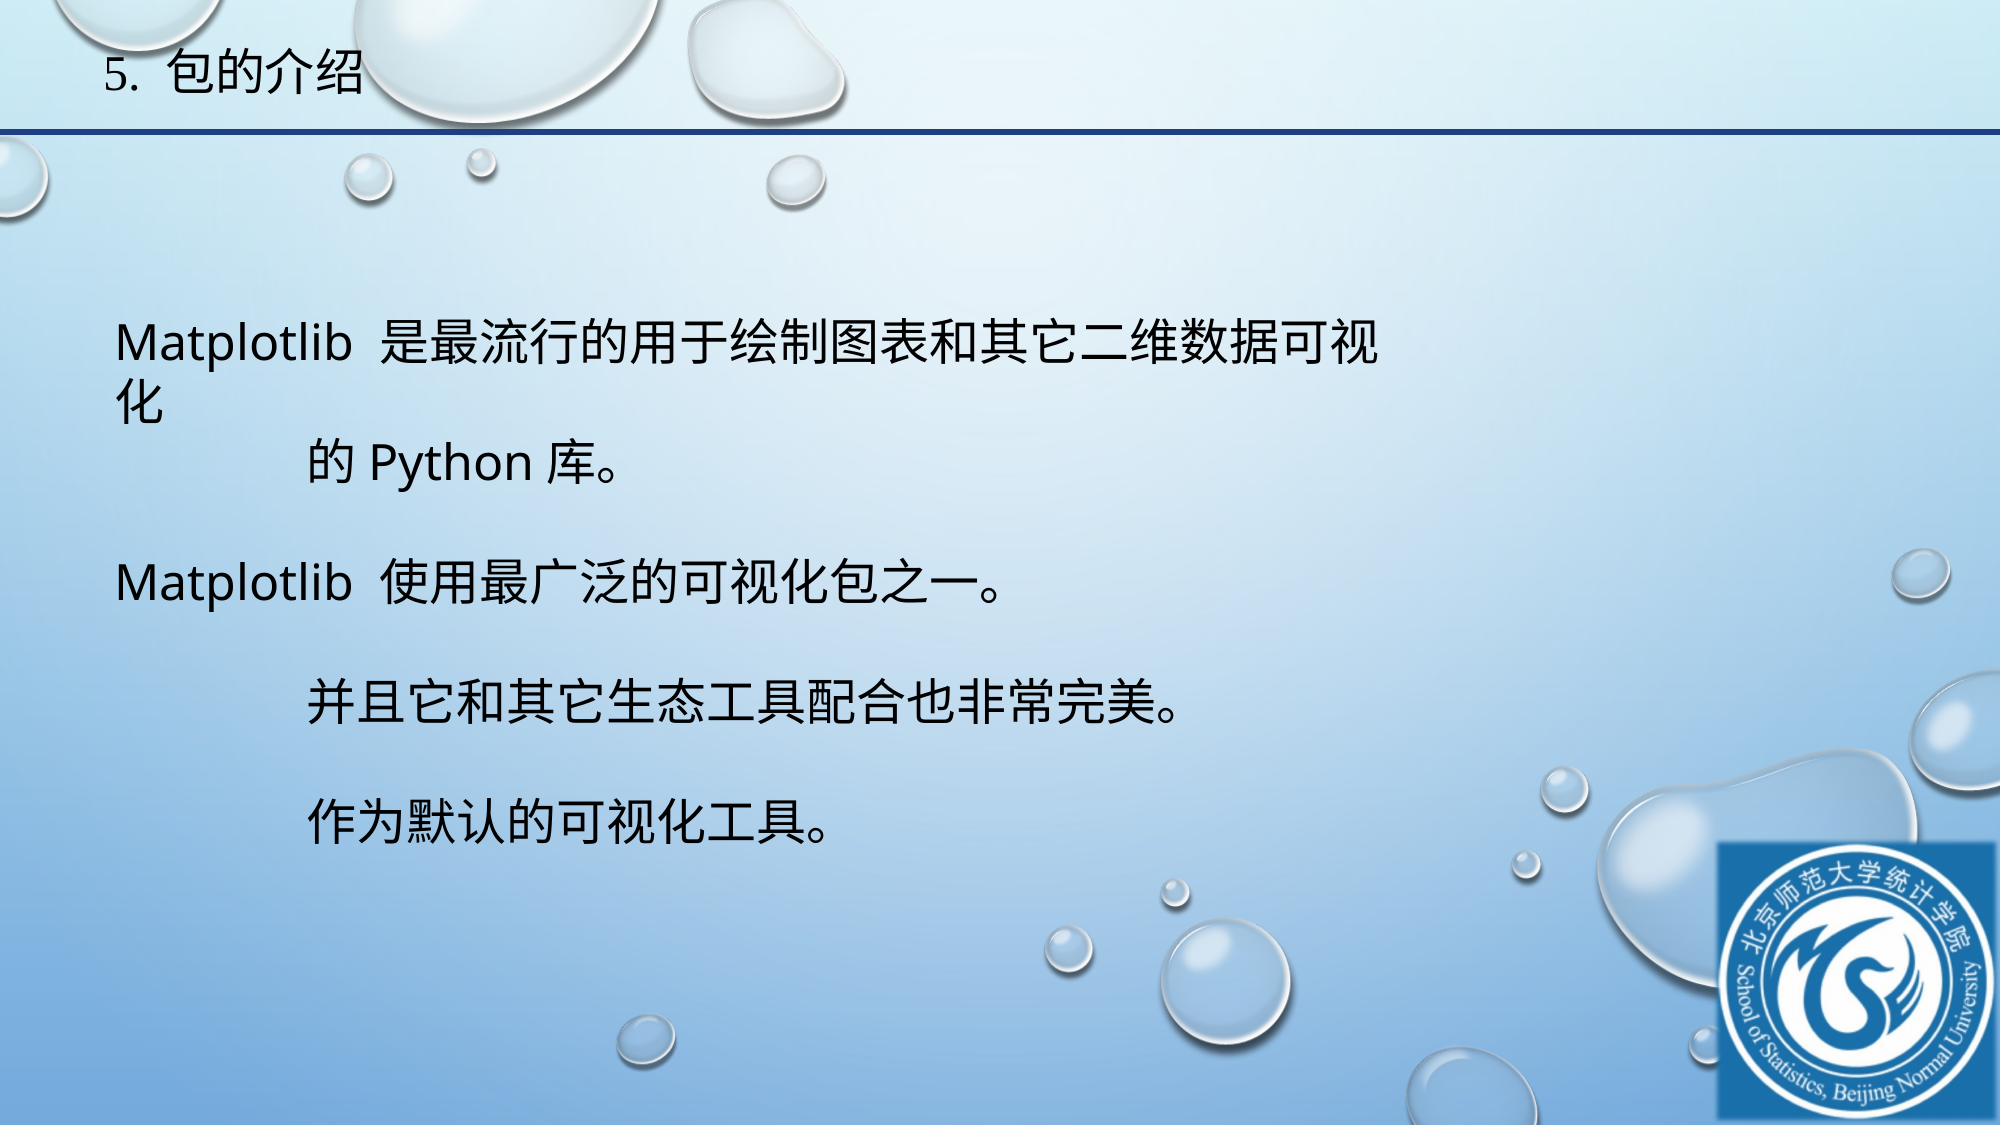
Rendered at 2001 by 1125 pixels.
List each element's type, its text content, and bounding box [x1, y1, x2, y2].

picture [0, 135, 2000, 1125]
text_box 5. 包的介绍 [13, 33, 790, 108]
text_box Matplotlib 是最流⾏的⽤于绘制图表和其它⼆维数据可视化 的Python库。 Matplotlib 使⽤最⼴泛的可视化包之一。 并且它和其它⽣态⼯具配合也⾮常完美。 作为默认的可视化⼯具。 [99, 303, 1437, 858]
picture [0, 0, 2000, 129]
